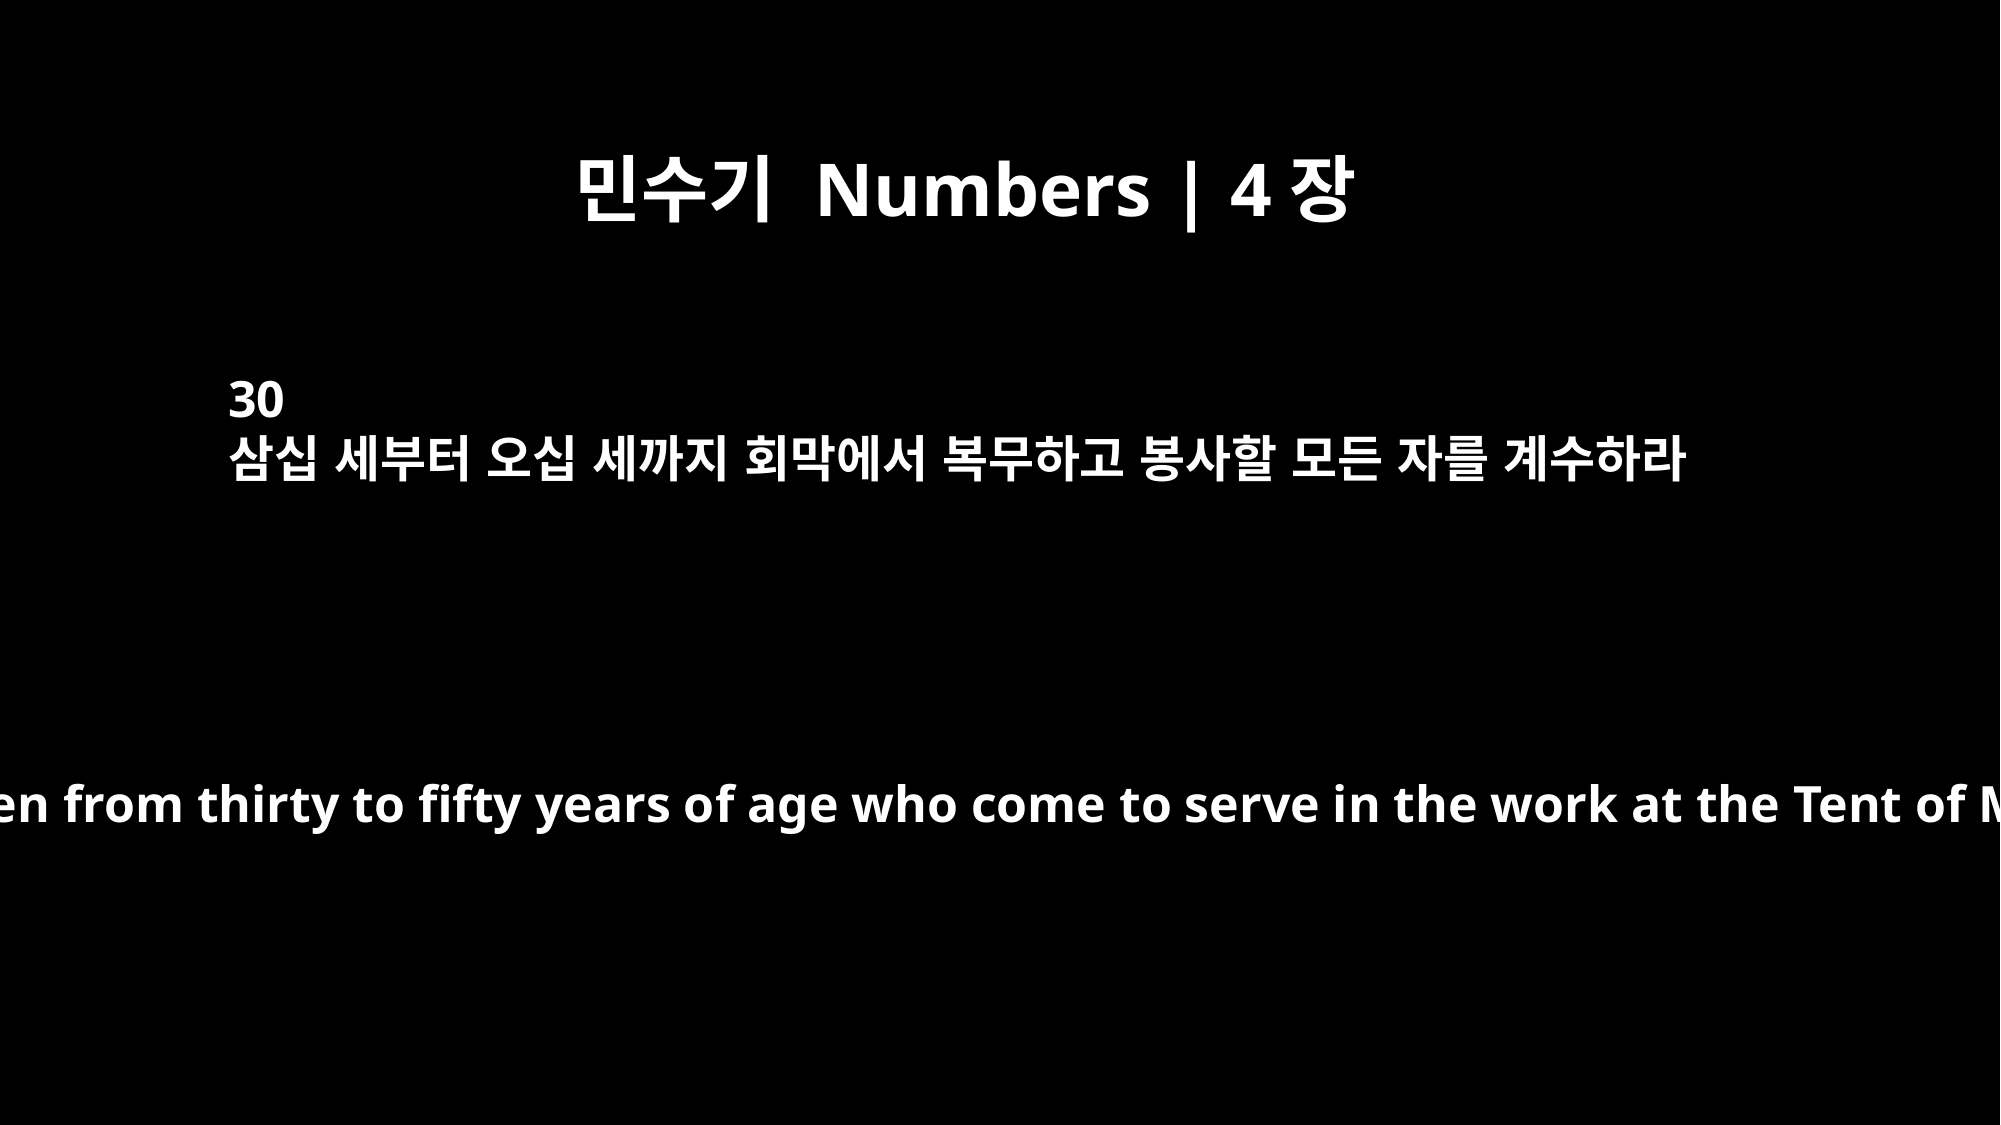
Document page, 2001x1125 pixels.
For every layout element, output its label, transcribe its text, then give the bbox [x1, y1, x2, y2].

text_box 민수기 Numbers | 4장 [559, 136, 1373, 239]
text_box Count all the men from thirty to fifty years of age who come to serve in the work at the Tent of Meeting. [0, 764, 2000, 840]
text_box 30 삼십 세부터 오십 세까지 회막에서 복무하고 봉사할 모든 자를 계수하라 [213, 359, 1704, 495]
